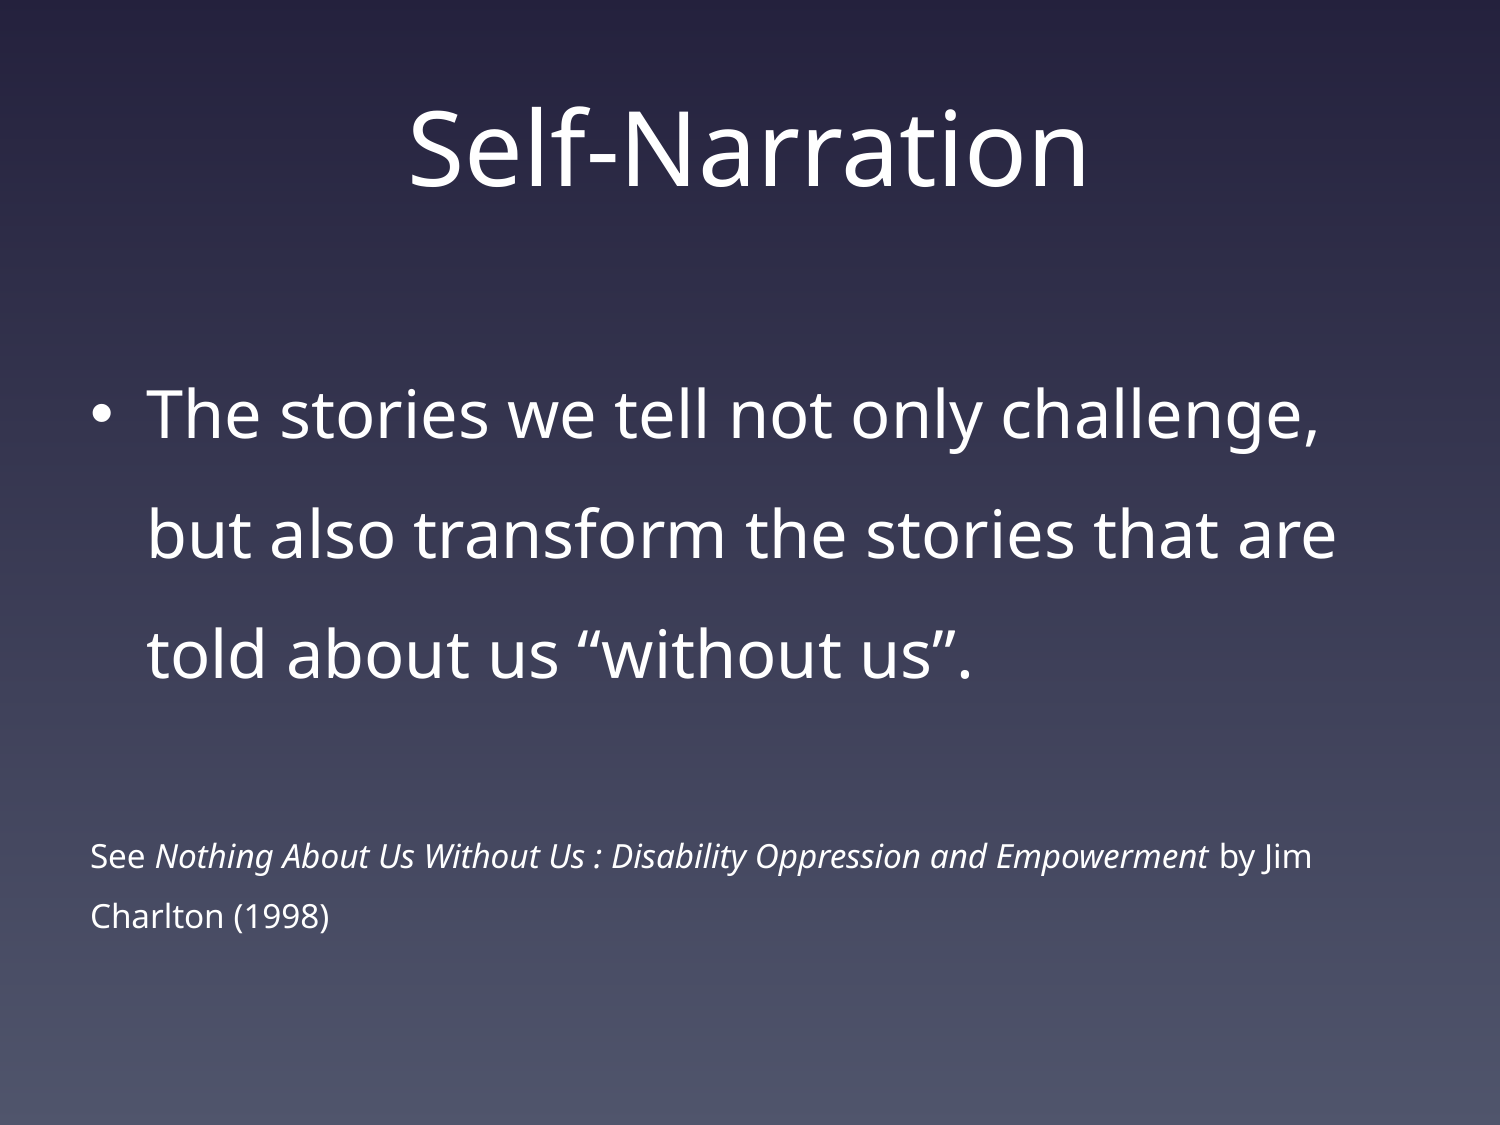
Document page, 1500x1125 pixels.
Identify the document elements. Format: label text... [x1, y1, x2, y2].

title Self-Narration [75, 75, 1425, 262]
list The stories we tell not only challenge, but also transform the stories that are told about us “without us”. See Nothing About Us Without Us : Disability Oppression and Empowerment by Jim Charlton (1998) [75, 262, 1425, 1005]
